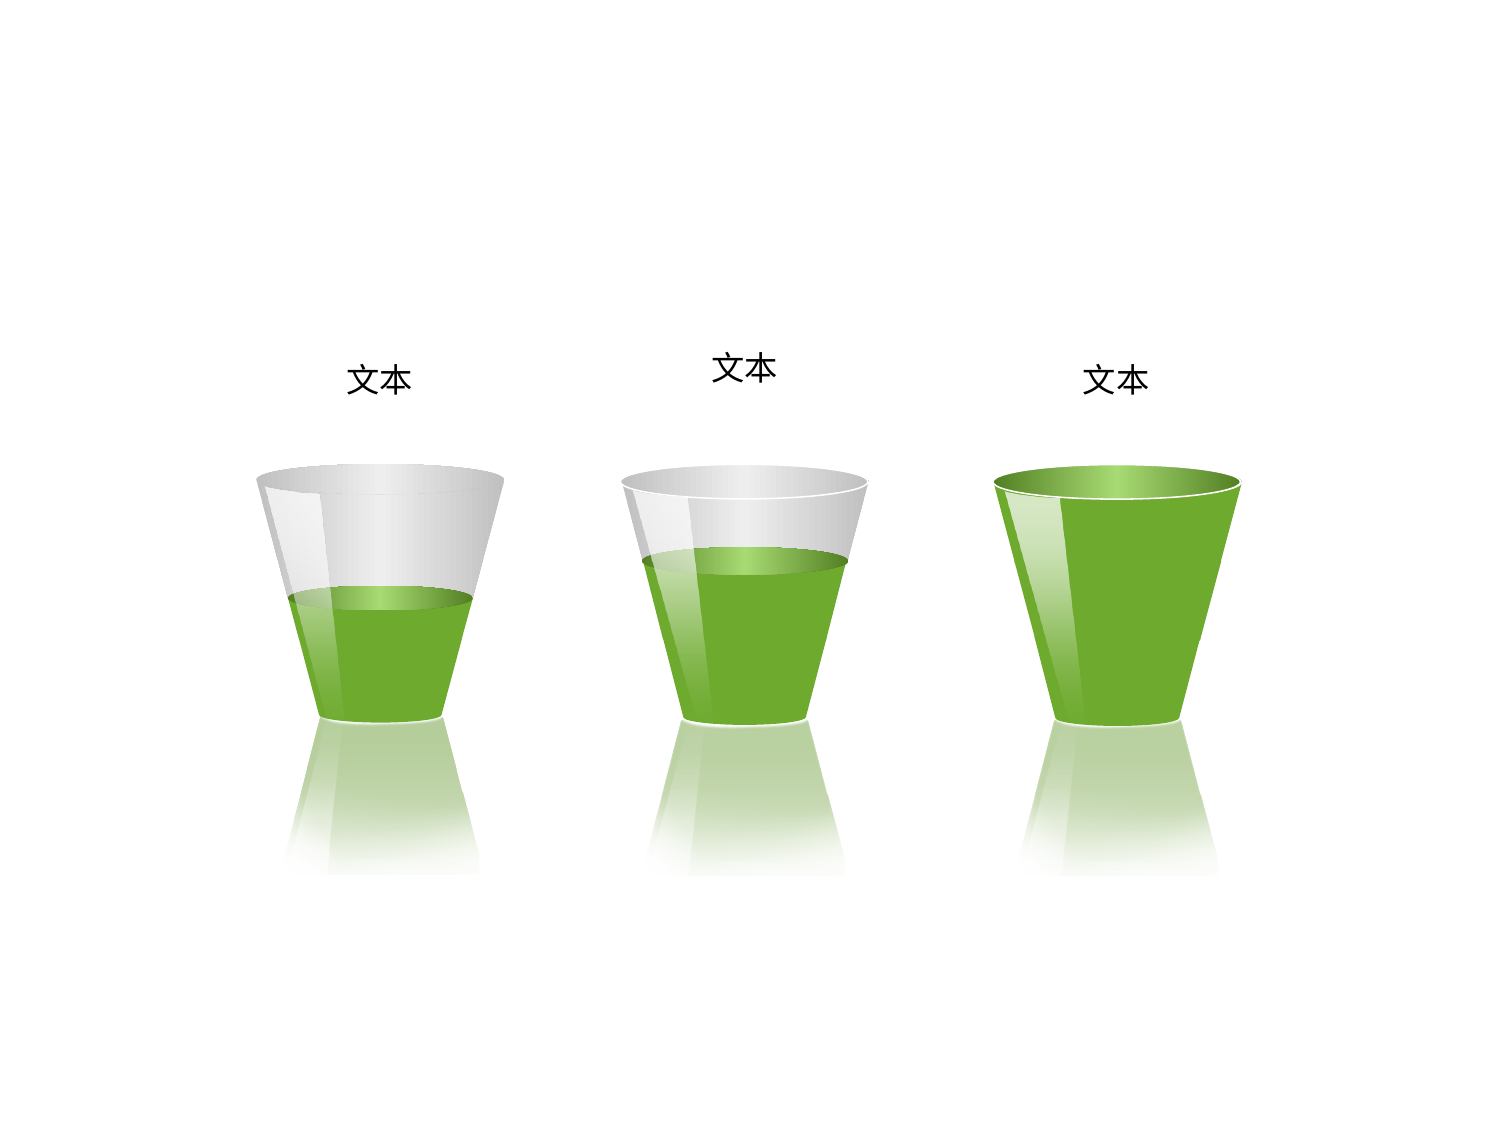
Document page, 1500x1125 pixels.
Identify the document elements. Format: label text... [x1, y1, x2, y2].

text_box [992, 464, 1243, 876]
text_box 文本 [257, 359, 502, 440]
picture [264, 485, 480, 875]
text_box 文本 [990, 359, 1242, 400]
text_box [256, 480, 265, 490]
text_box [256, 464, 505, 494]
text_box [353, 600, 473, 715]
text_box [353, 480, 505, 597]
text_box [353, 585, 473, 611]
text_box 文本 [667, 347, 823, 388]
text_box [619, 464, 870, 876]
